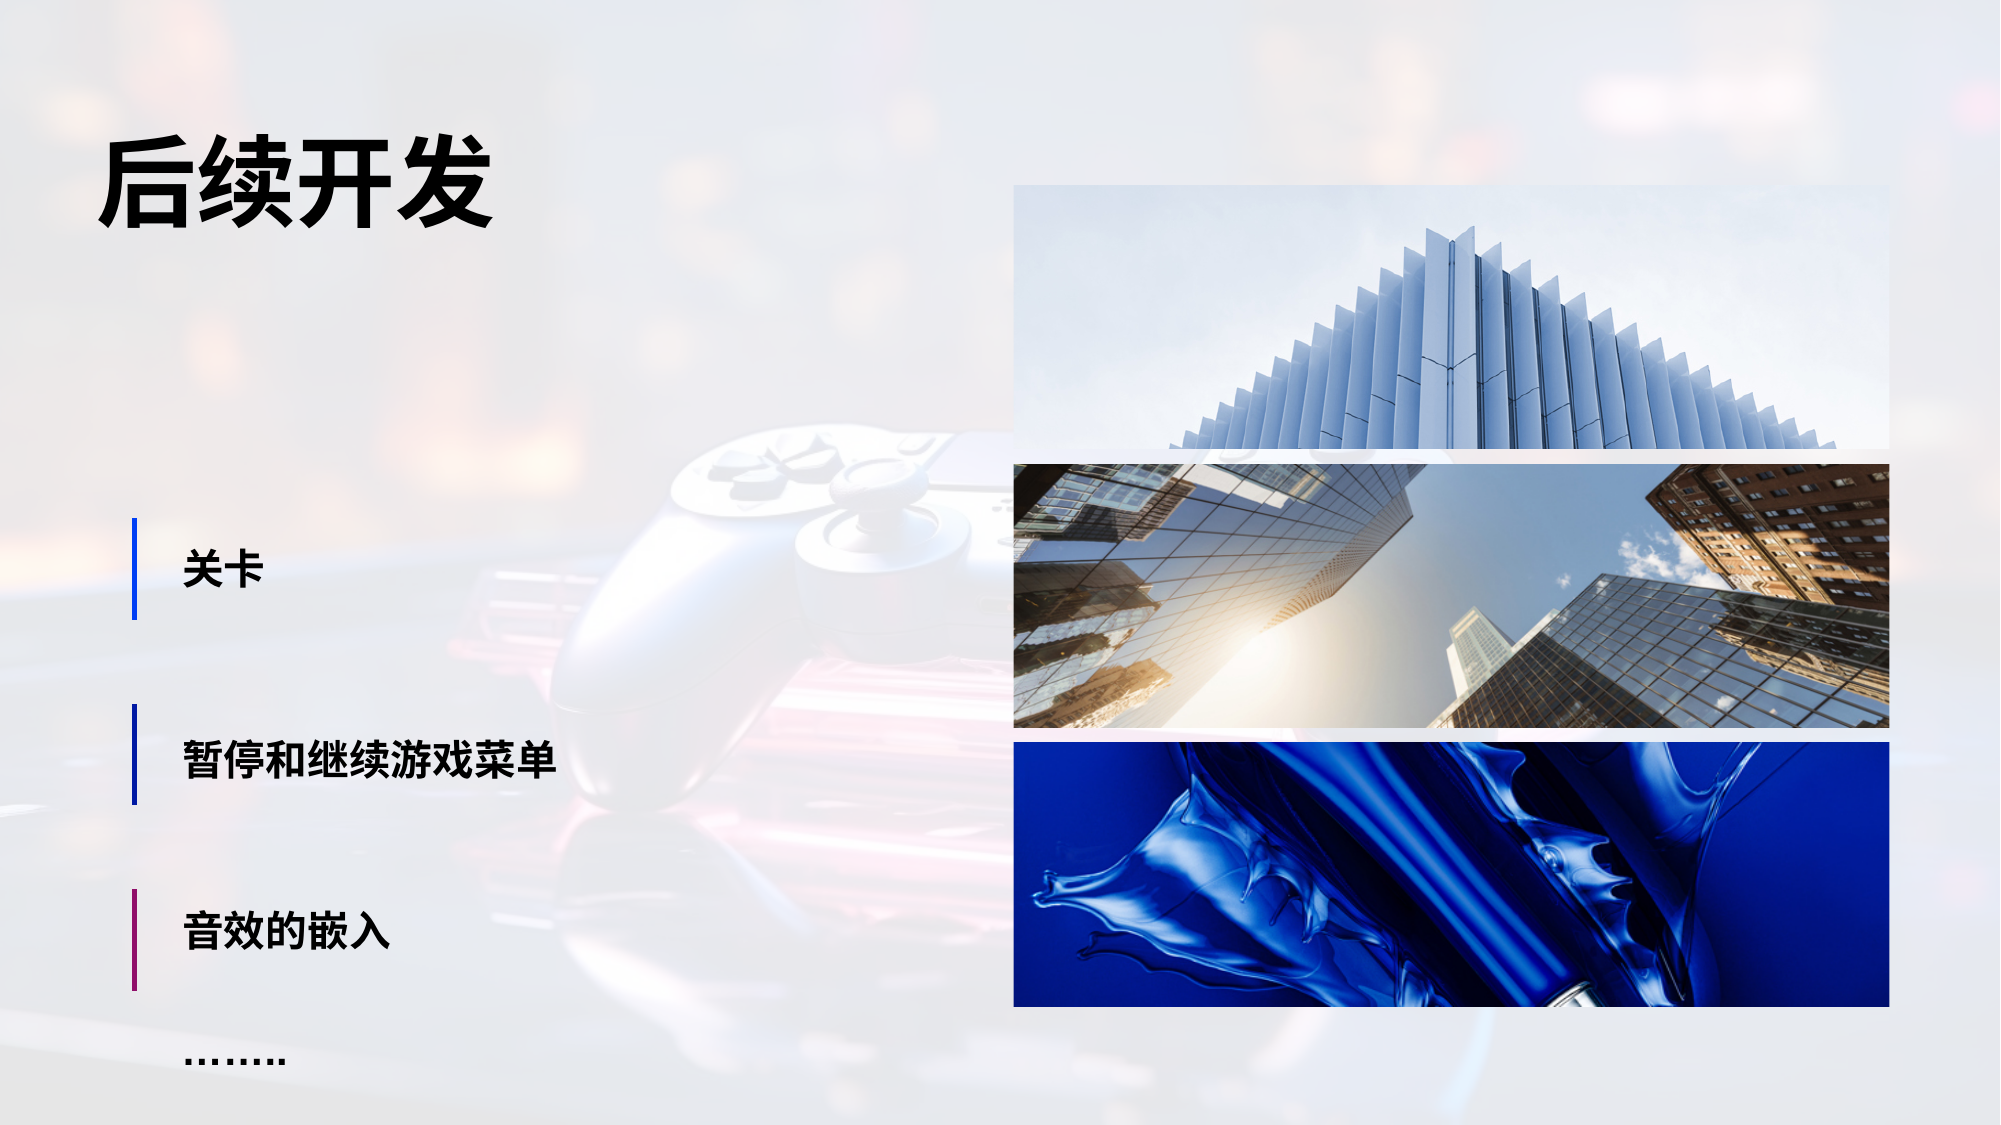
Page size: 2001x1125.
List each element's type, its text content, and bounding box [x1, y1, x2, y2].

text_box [134, 185, 1890, 1077]
title 后续开发 [80, 78, 1863, 247]
